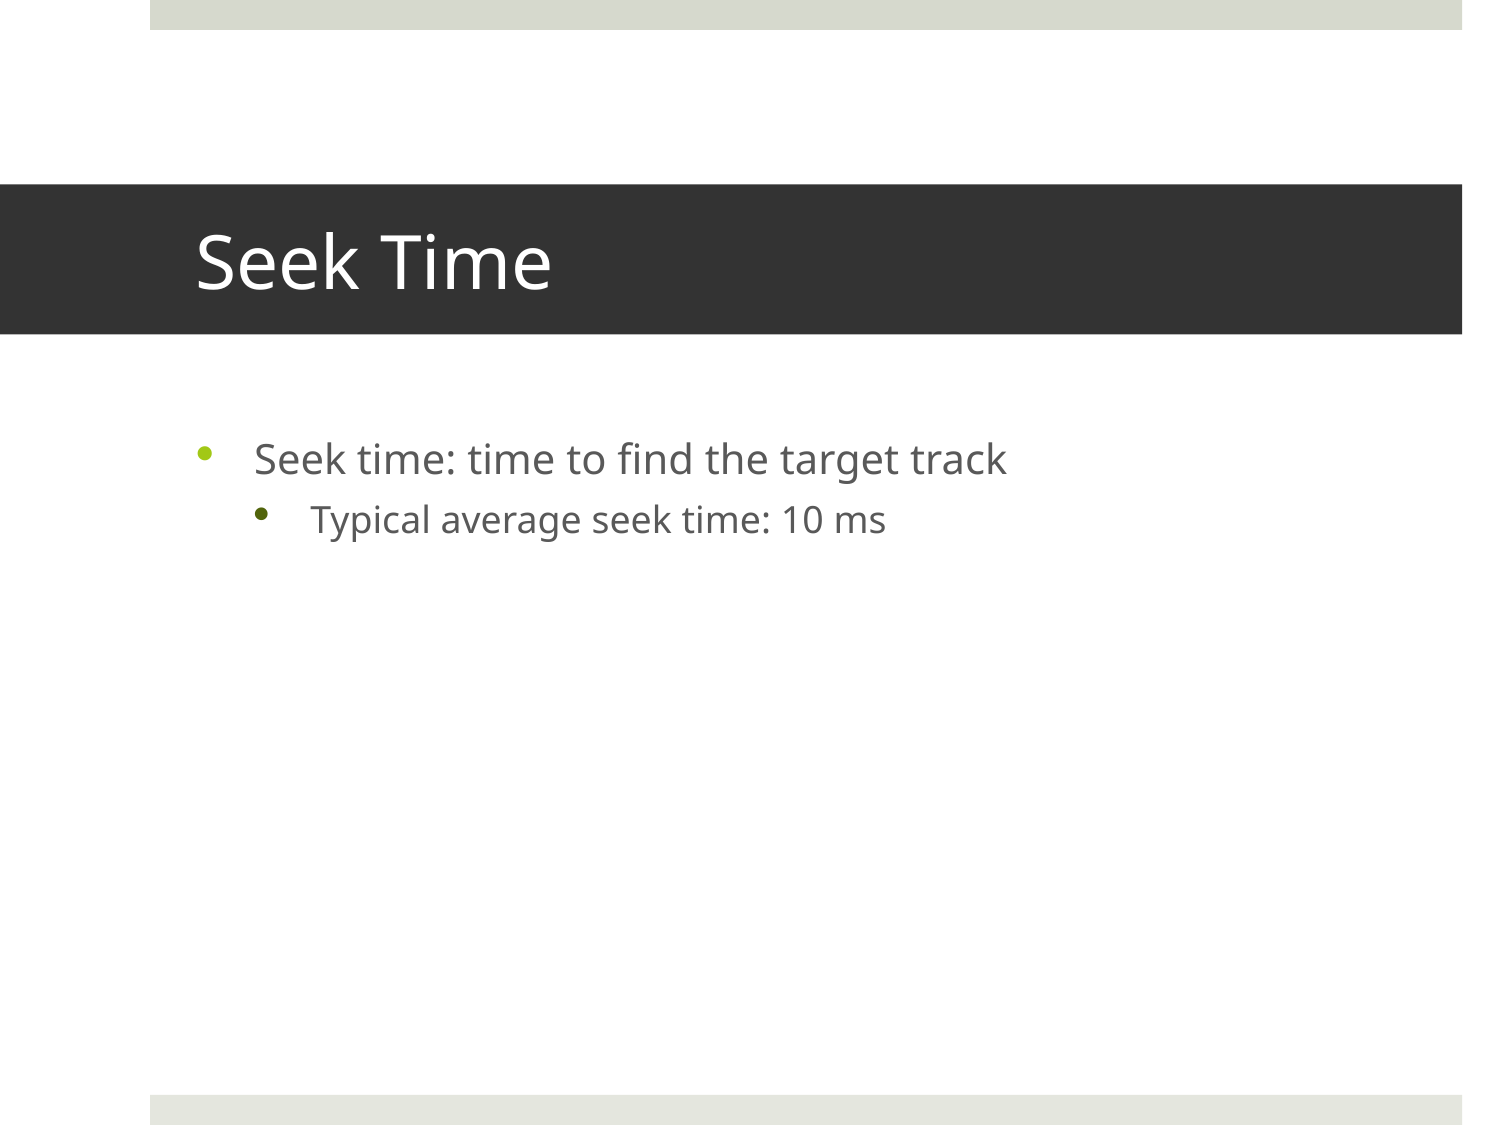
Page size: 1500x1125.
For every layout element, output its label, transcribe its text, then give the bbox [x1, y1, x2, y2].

title Seek Time [0, 184, 1463, 335]
list Seek time: time to find the target track Typical average seek time: 10 ms [182, 425, 1432, 1028]
